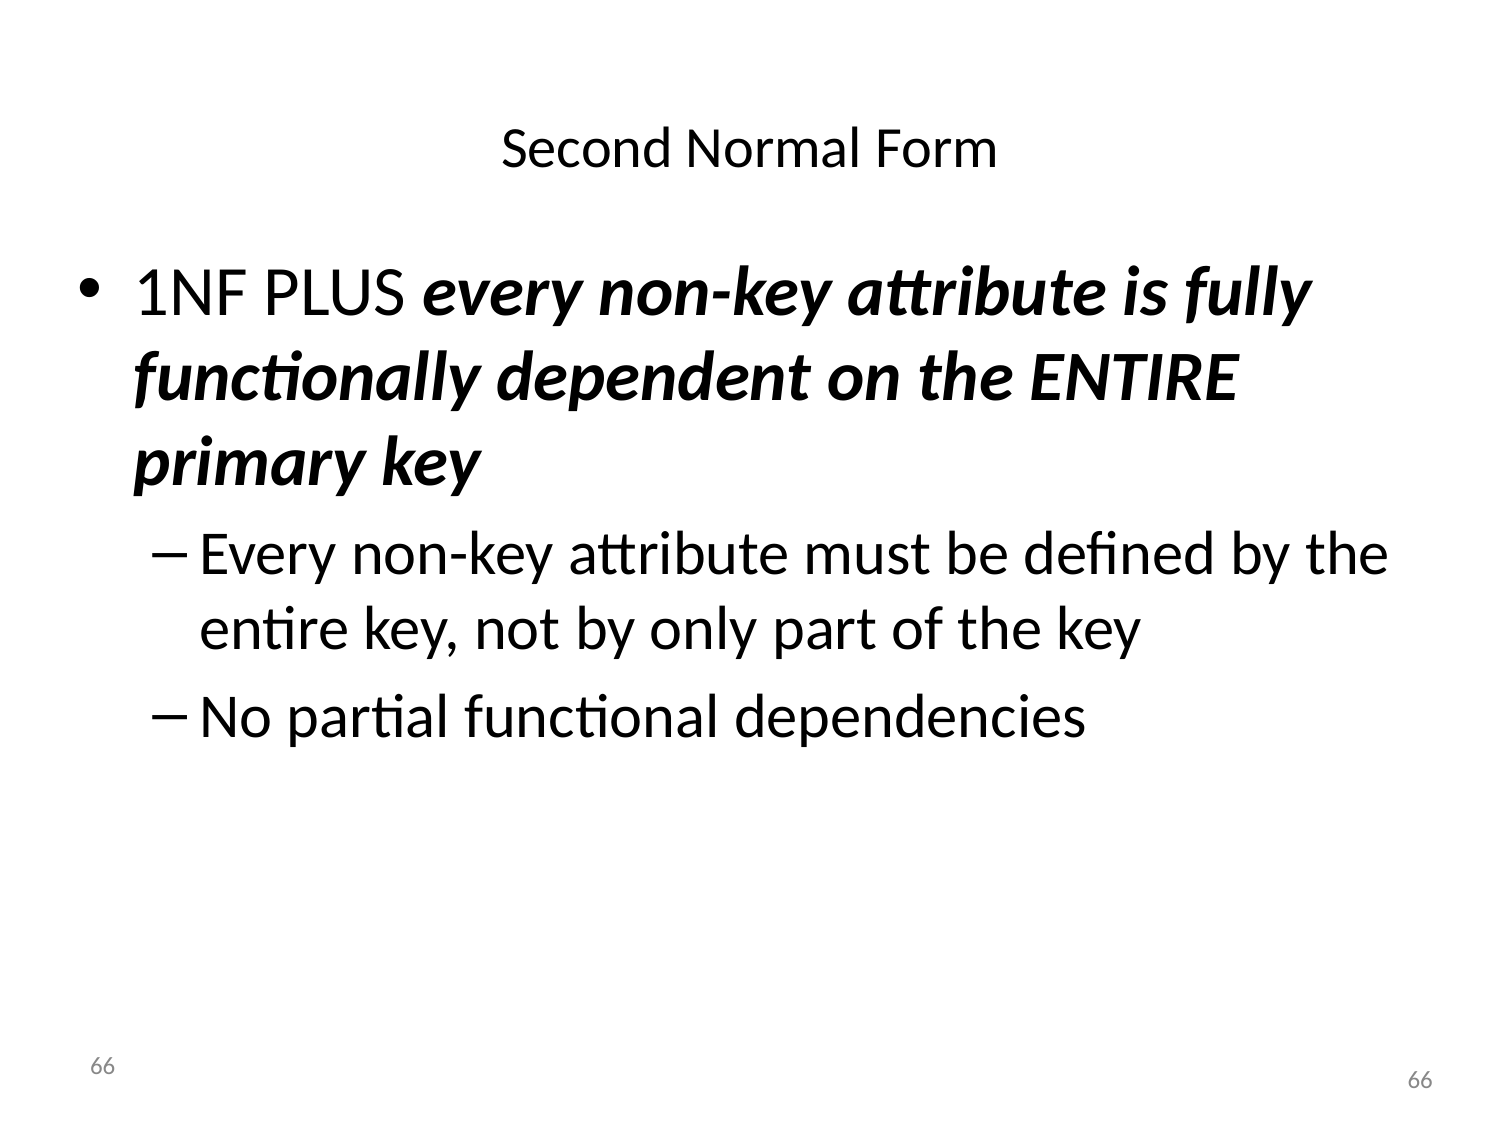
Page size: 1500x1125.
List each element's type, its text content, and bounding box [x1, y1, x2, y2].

slide_number ‹#› [1375, 1054, 1465, 1103]
list 1NF PLUS every non-key attribute is fully functionally dependent on the ENTIRE primary key Every non-key attribute must be defined by the entire key, not by only part of the key No partial functional dependencies [62, 237, 1438, 913]
title Second Normal Form [112, 50, 1388, 237]
slide_number ‹#› [75, 1025, 963, 1104]
